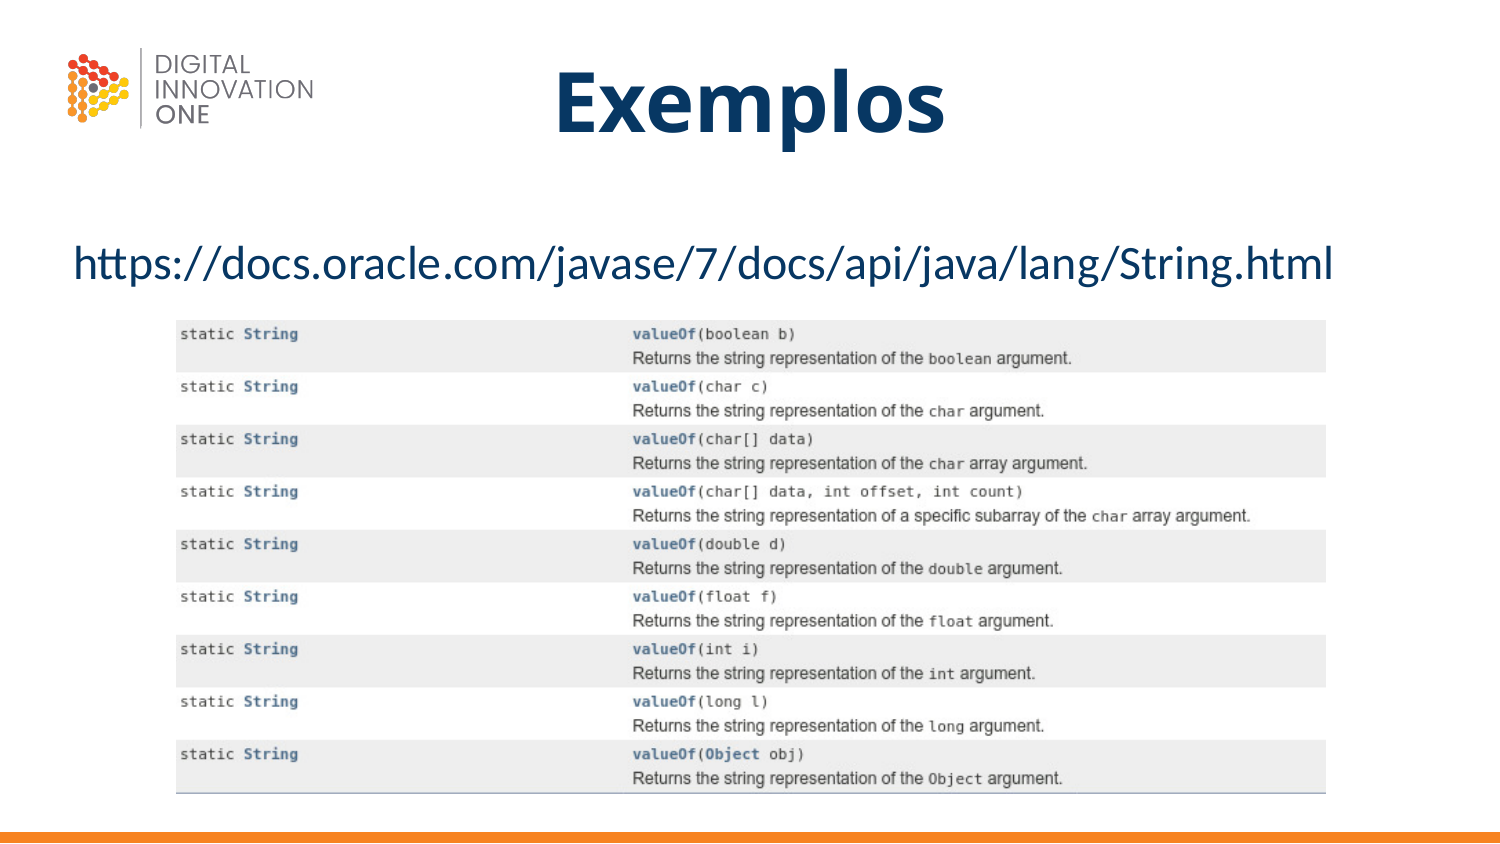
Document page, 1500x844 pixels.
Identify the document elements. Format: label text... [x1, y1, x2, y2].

subtitle Exemplos [51, 50, 1449, 148]
text_box [0, 832, 1500, 843]
picture [50, 39, 331, 138]
text_box https://docs.oracle.com/javase/7/docs/api/java/lang/String.html​ [58, 216, 1449, 717]
picture [176, 320, 1326, 795]
